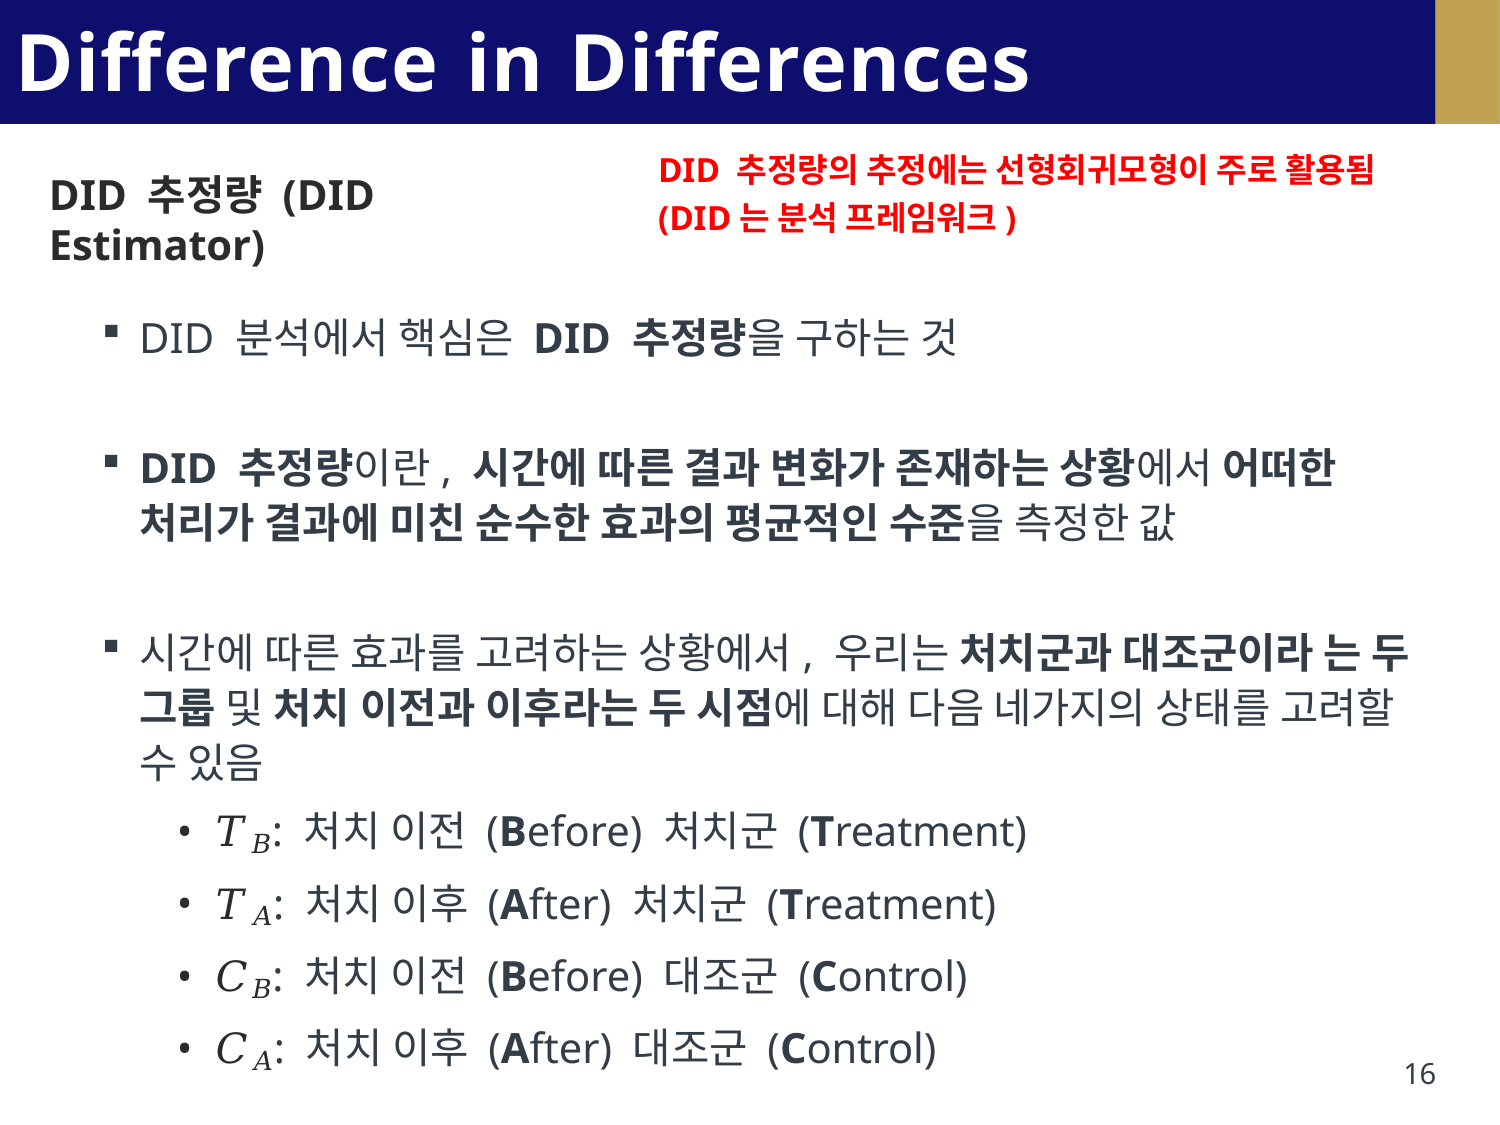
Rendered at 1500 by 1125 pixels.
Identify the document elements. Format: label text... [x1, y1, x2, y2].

title Difference in Differences [12, 10, 1286, 201]
text_box DID 추정량 (DID Estimator) [46, 166, 588, 270]
text_box DID 분석에서 핵심은 DID 추정량을 구하는 것 DID 추정량이란, 시간에 따른 결과 변화가 존재하는 상황에서 어떠한 처리가 결과에 미친 순수한 효과의 평균적인 수준을 측정한 값 시간에 따른 효과를 고려하는 상황에서, 우리는 처치군과 대조군이라 는 두 그룹 및 처치 이전과 이후라는 두 시점에 대해 다음 네가지의 상태를 고려할 수 있음 𝑇𝐵: 처치 이전 (Before) 처치군 (Treatment) 𝑇𝐴: 처치 이후 (After) 처치군 (Treatment) 𝐶𝐵: 처치 이전 (Before) 대조군 (Control) 𝐶𝐴: 처치 이후 (After) 대조군 (Control) [93, 309, 1428, 1076]
text_box DID 추정량의 추정에는 선형회귀모형이 주로 활용됨 (DID는 분석 프레임워크) [656, 139, 1446, 237]
slide_number 16 [1397, 1050, 1444, 1125]
